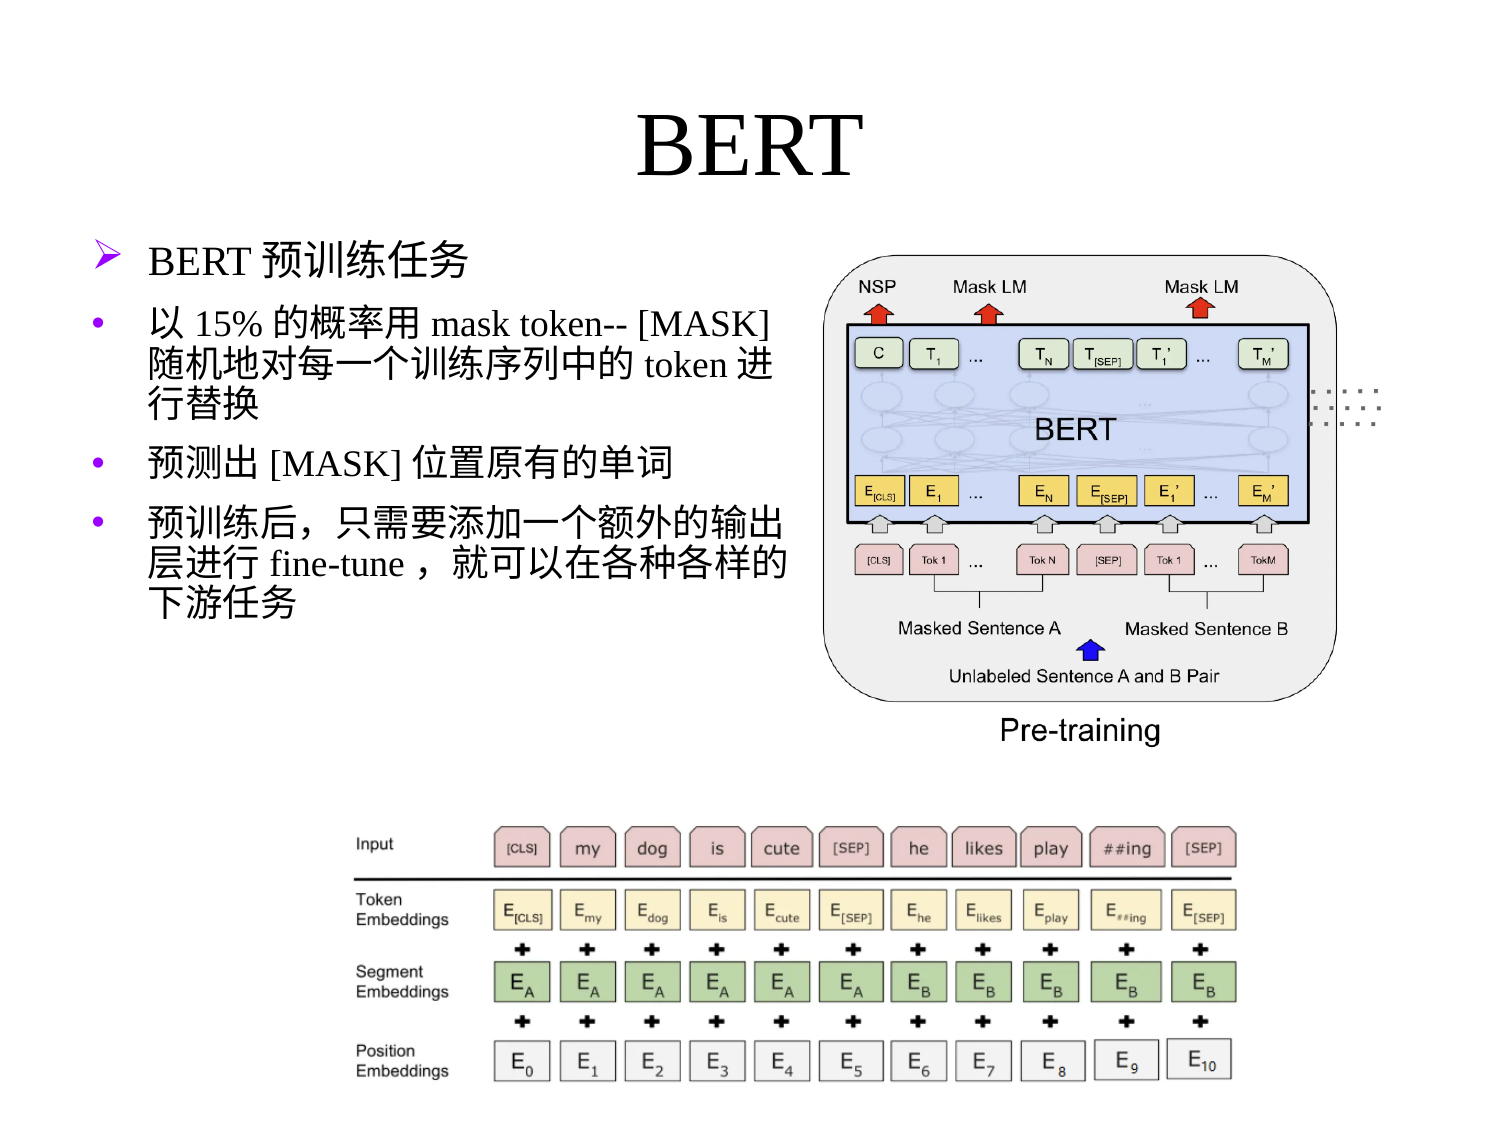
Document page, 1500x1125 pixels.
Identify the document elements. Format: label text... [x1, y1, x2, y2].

picture [343, 813, 1248, 1102]
title BERT [75, 45, 1425, 233]
list BERT预训练任务 以15%的概率用mask token-- [MASK]随机地对每一个训练序列中的token进行替换 预测出[MASK]位置原有的单词 预训练后，只需要添加一个额外的输出层进行fine-tune，就可以在各种各样的下游任务 [76, 231, 774, 693]
picture [773, 232, 1386, 754]
